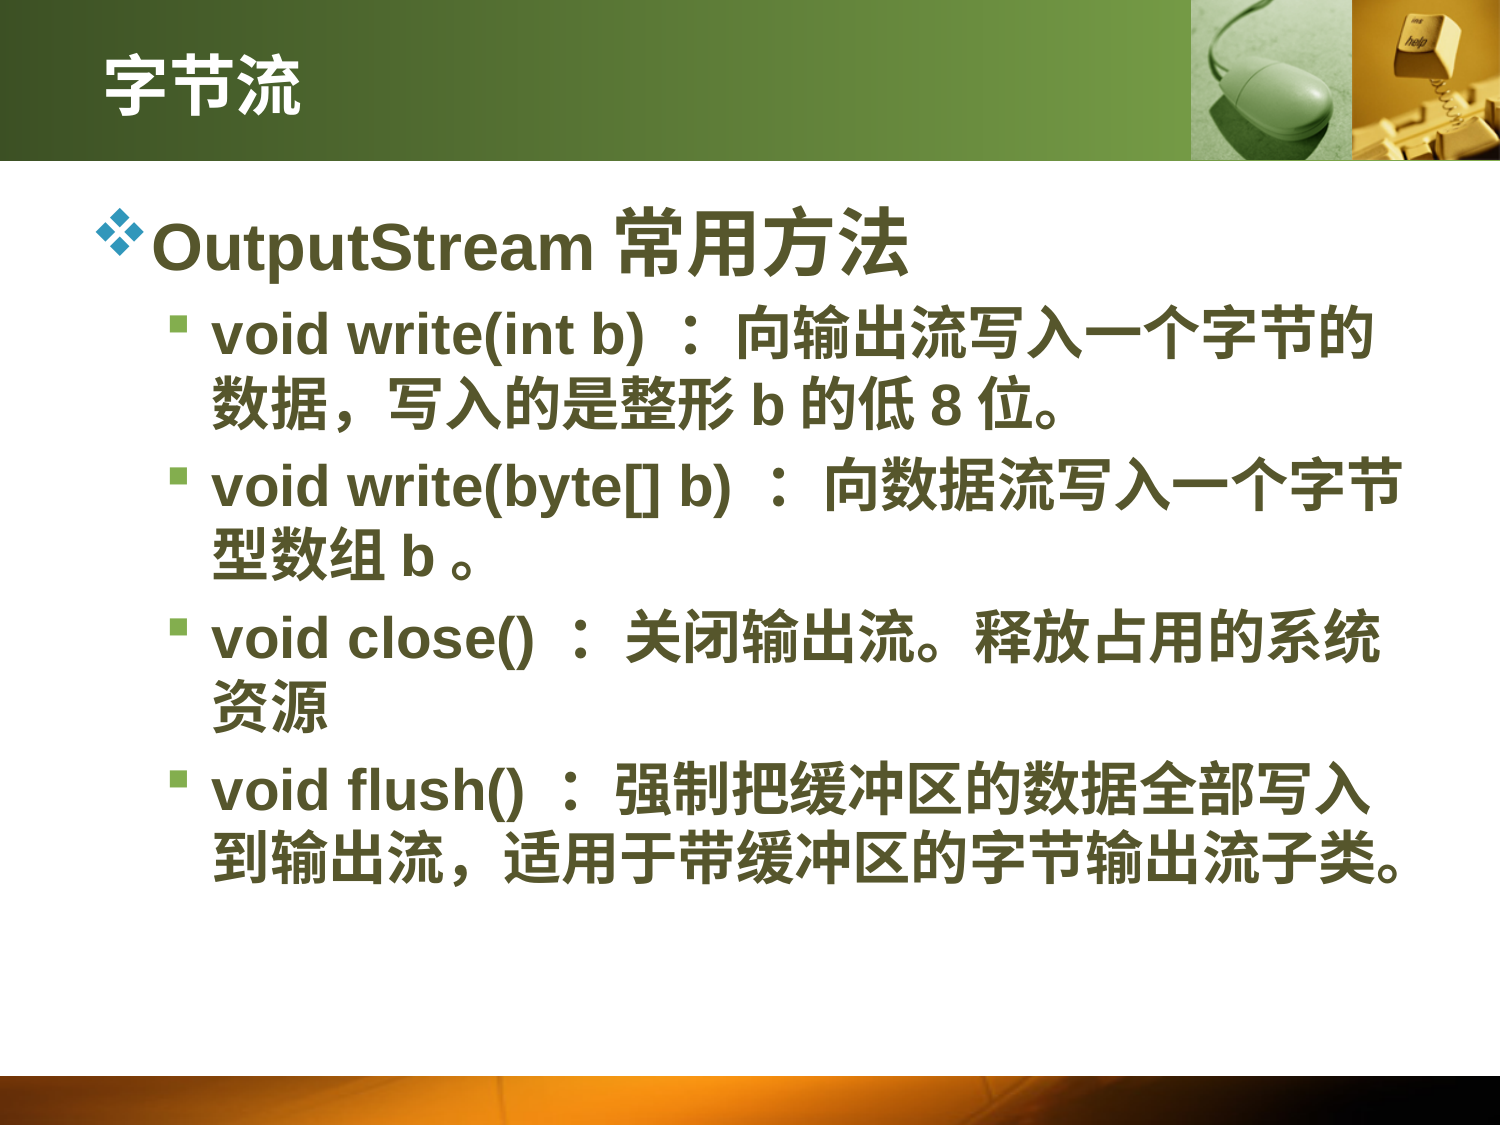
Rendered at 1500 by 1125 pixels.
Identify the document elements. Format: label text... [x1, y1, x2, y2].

picture [0, 1076, 1500, 1125]
picture [1191, 0, 1500, 160]
title 字节流 [87, 37, 1175, 130]
list OutputStream常用方法 void write(int b) ：向输出流写入一个字节的数据，写入的是整形b的低8位。 void write(byte[] b) ：向数据流写入一个字节型数组b。 void close() ：关闭输出流。释放占用的系统资源 void flush() ：强制把缓冲区的数据全部写入到输出流，适用于带缓冲区的字节输出流子类。 [75, 187, 1425, 1050]
